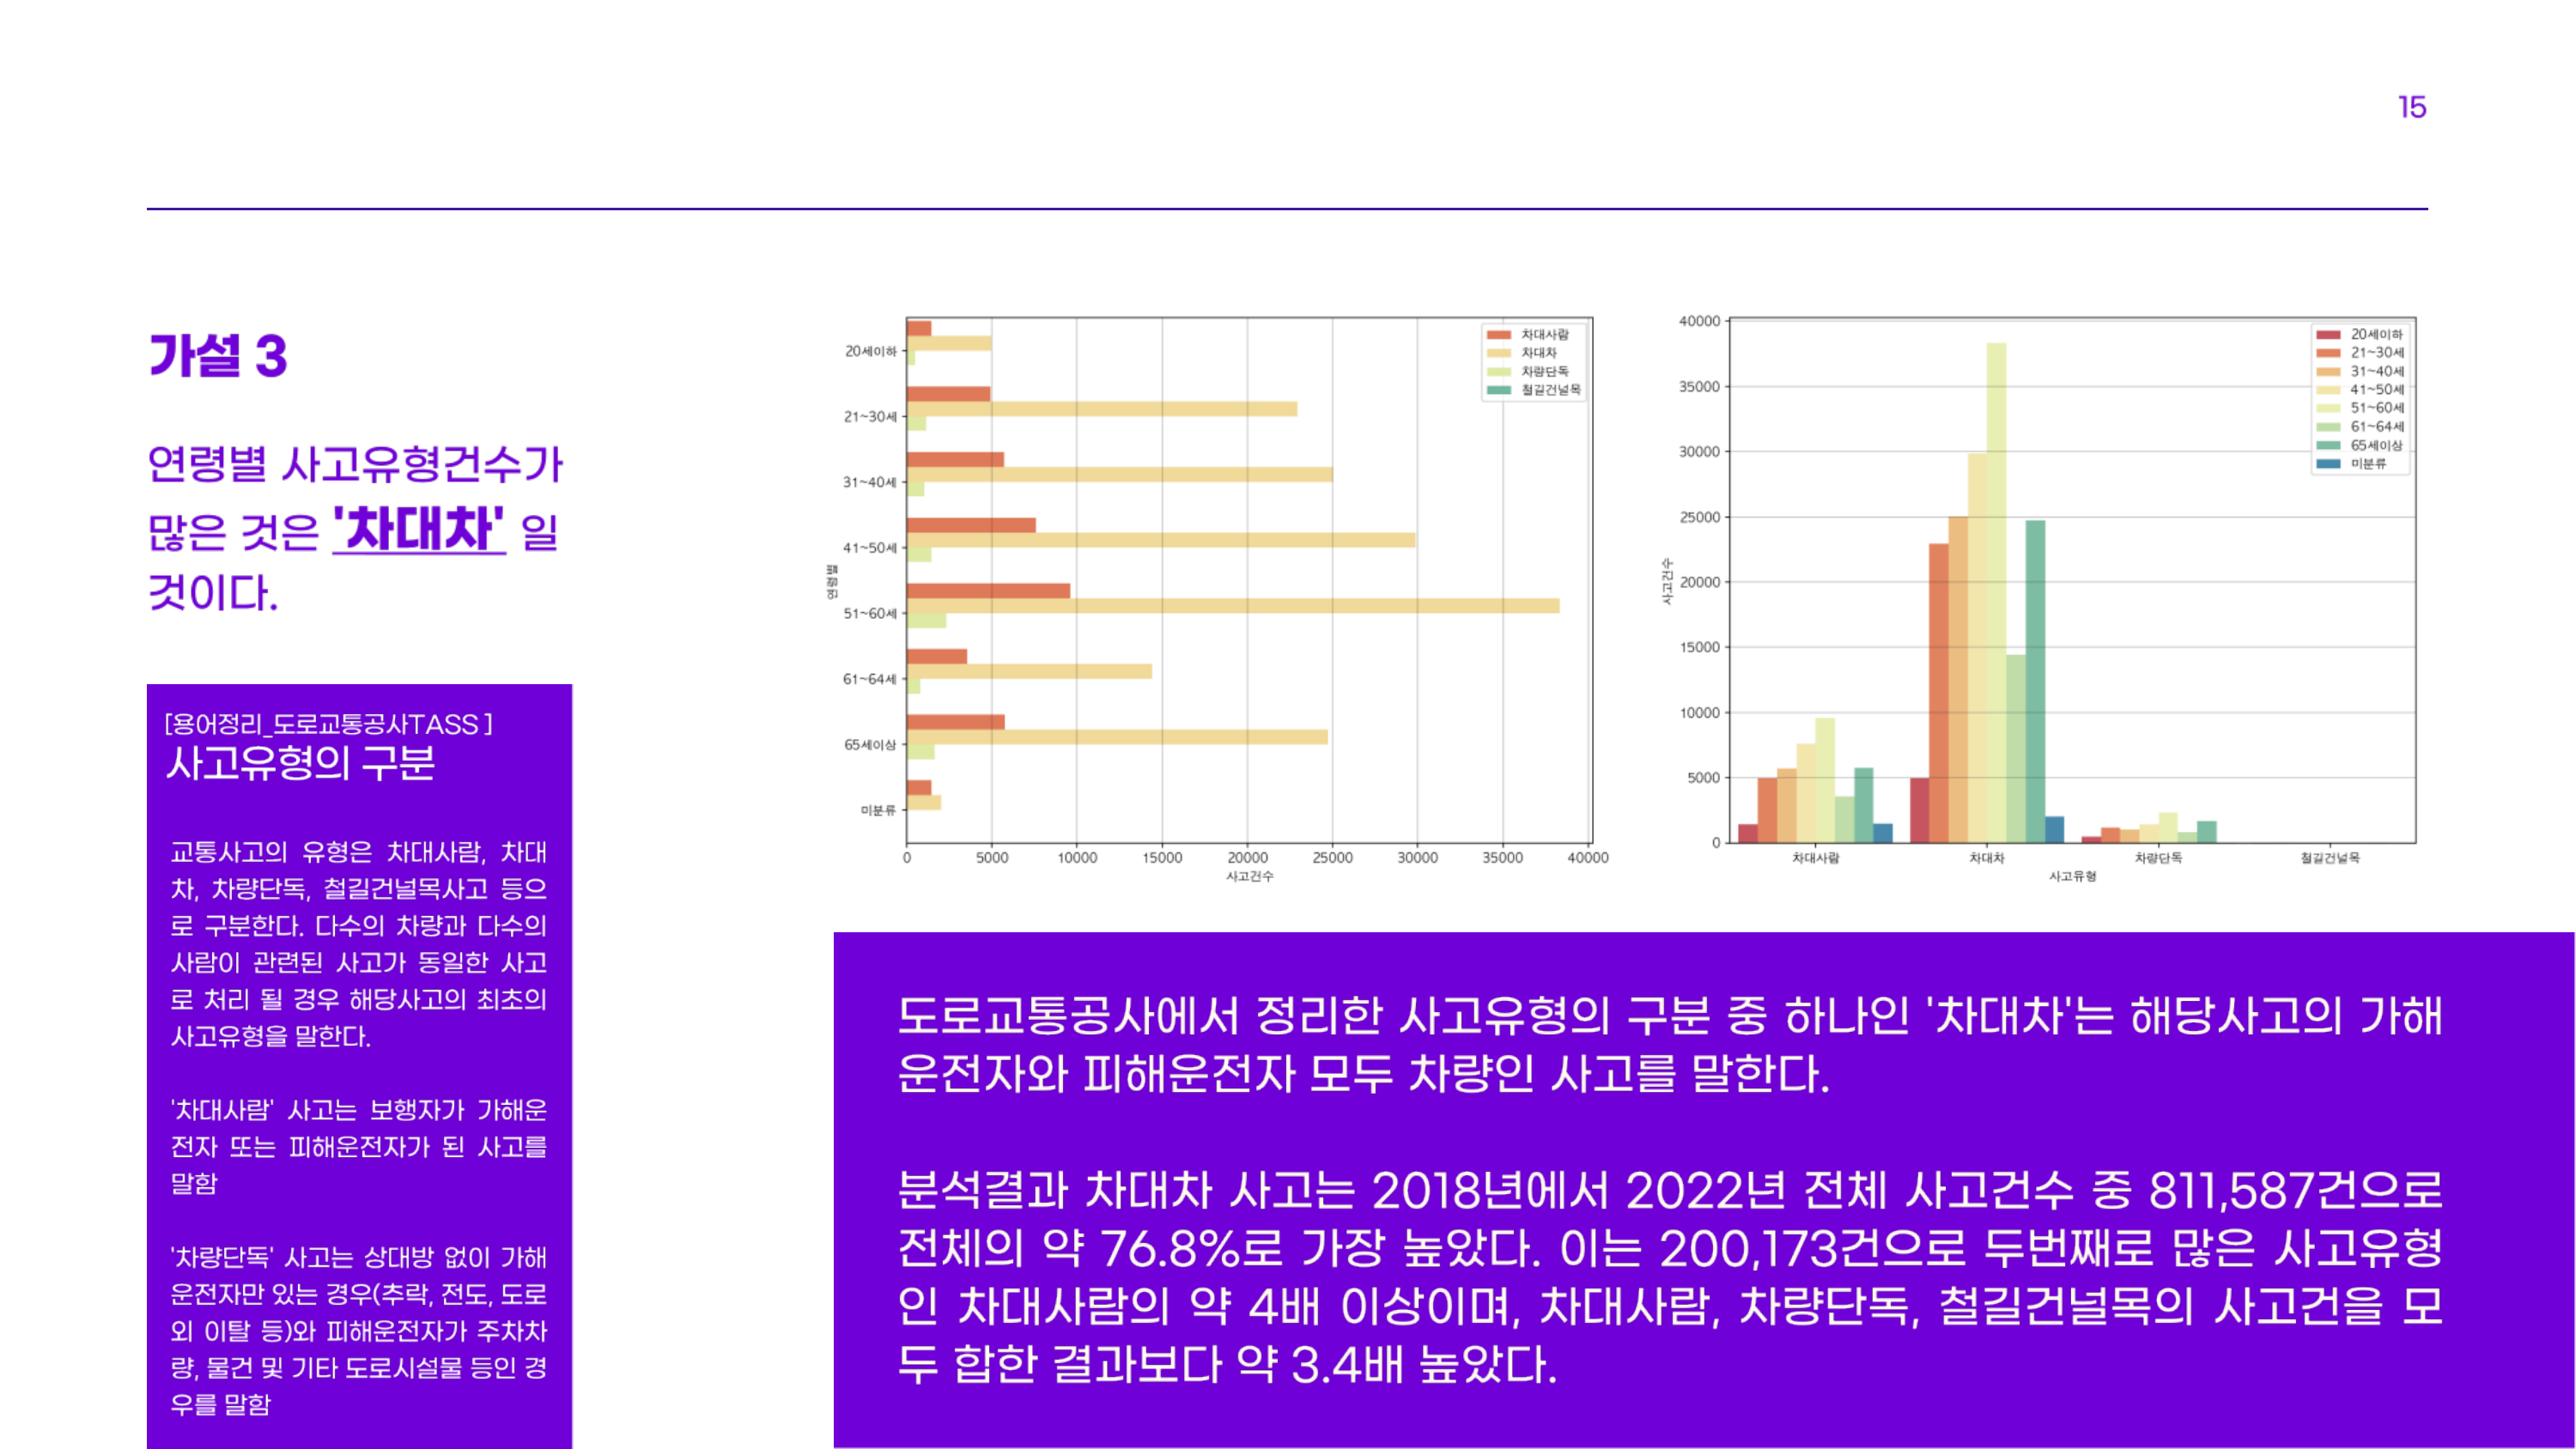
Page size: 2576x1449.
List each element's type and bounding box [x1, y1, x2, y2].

picture [2394, 86, 2442, 131]
picture [139, 418, 592, 634]
picture [820, 236, 2427, 914]
picture [833, 932, 2576, 1449]
picture [139, 317, 313, 401]
text_box [147, 683, 574, 1449]
